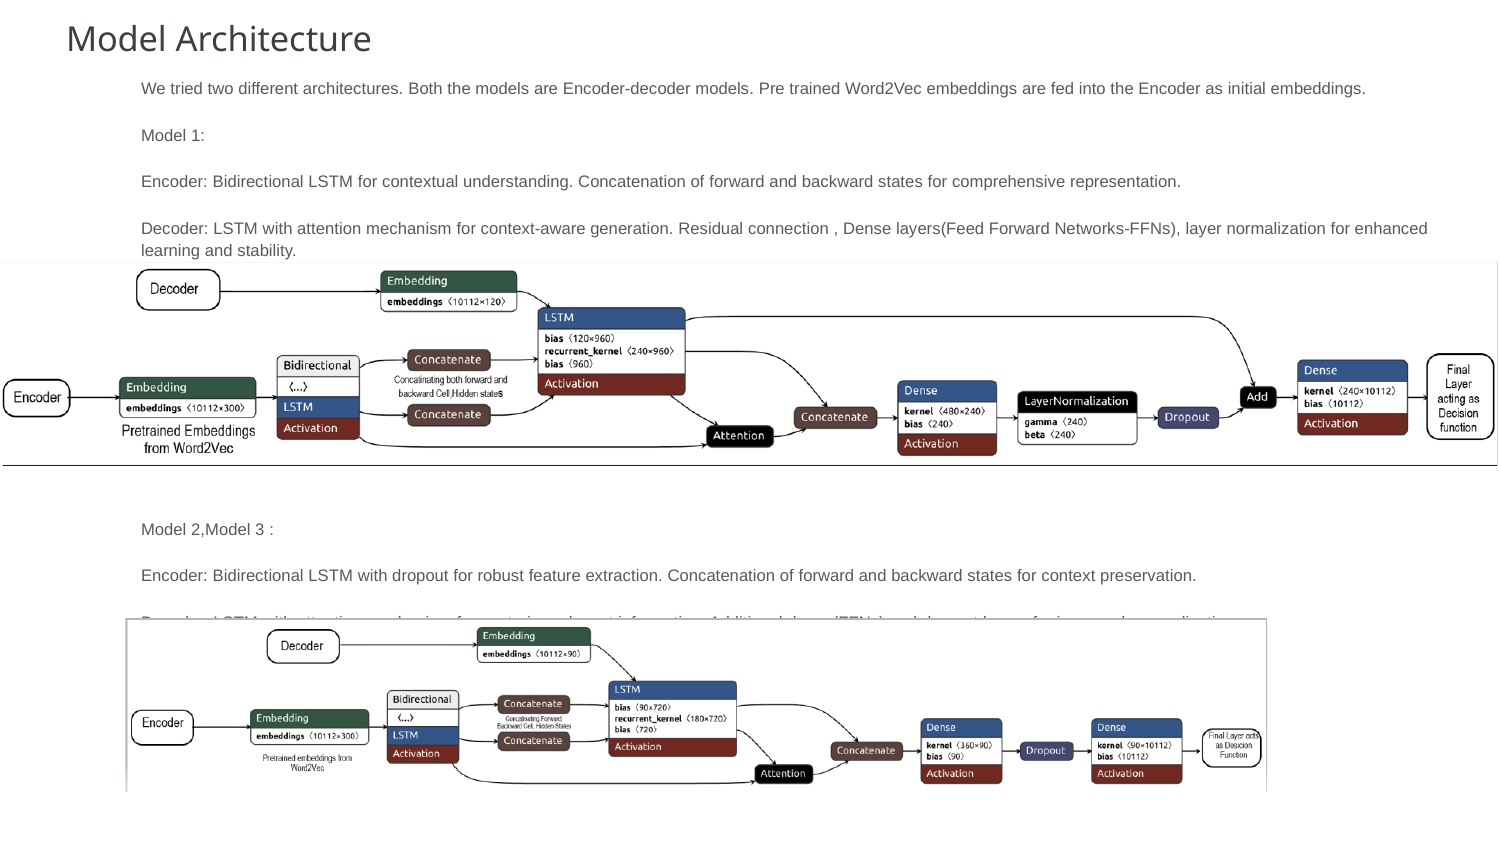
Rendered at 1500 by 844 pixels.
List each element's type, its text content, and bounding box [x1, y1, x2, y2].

list We tried two different architectures. Both the models are Encoder-decoder models. Pre trained Word2Vec embeddings are fed into the Encoder as initial embeddings. Model 1: Encoder: Bidirectional LSTM for contextual understanding. Concatenation of forward and backward states for comprehensive representation. Decoder: LSTM with attention mechanism for context-aware generation. Residual connection , Dense layers(Feed Forward Networks-FFNs), layer normalization for enhanced learning and stability. Model 2,Model 3 : Encoder: Bidirectional LSTM with dropout for robust feature extraction. Concatenation of forward and backward states for context preservation. Decoder: LSTM with attention mechanism for capturing relevant information. Additional dense(FFNs) and dropout layers for improved generalization. [51, 61, 1449, 260]
picture [2, 261, 1498, 466]
title Model Architecture [51, 0, 1449, 61]
picture [125, 618, 1268, 792]
list We tried two different architectures. Both the models are Encoder-decoder models. Pre trained Word2Vec embeddings are fed into the Encoder as initial embeddings. Model 1: Encoder: Bidirectional LSTM for contextual understanding. Concatenation of forward and backward states for comprehensive representation. Decoder: LSTM with attention mechanism for context-aware generation. Residual connection , Dense layers(Feed Forward Networks-FFNs), layer normalization for enhanced learning and stability. Model 2,Model 3 : Encoder: Bidirectional LSTM with dropout for robust feature extraction. Concatenation of forward and backward states for context preservation. Decoder: LSTM with attention mechanism for capturing relevant information. Additional dense(FFNs) and dropout layers for improved generalization. [51, 473, 1449, 792]
